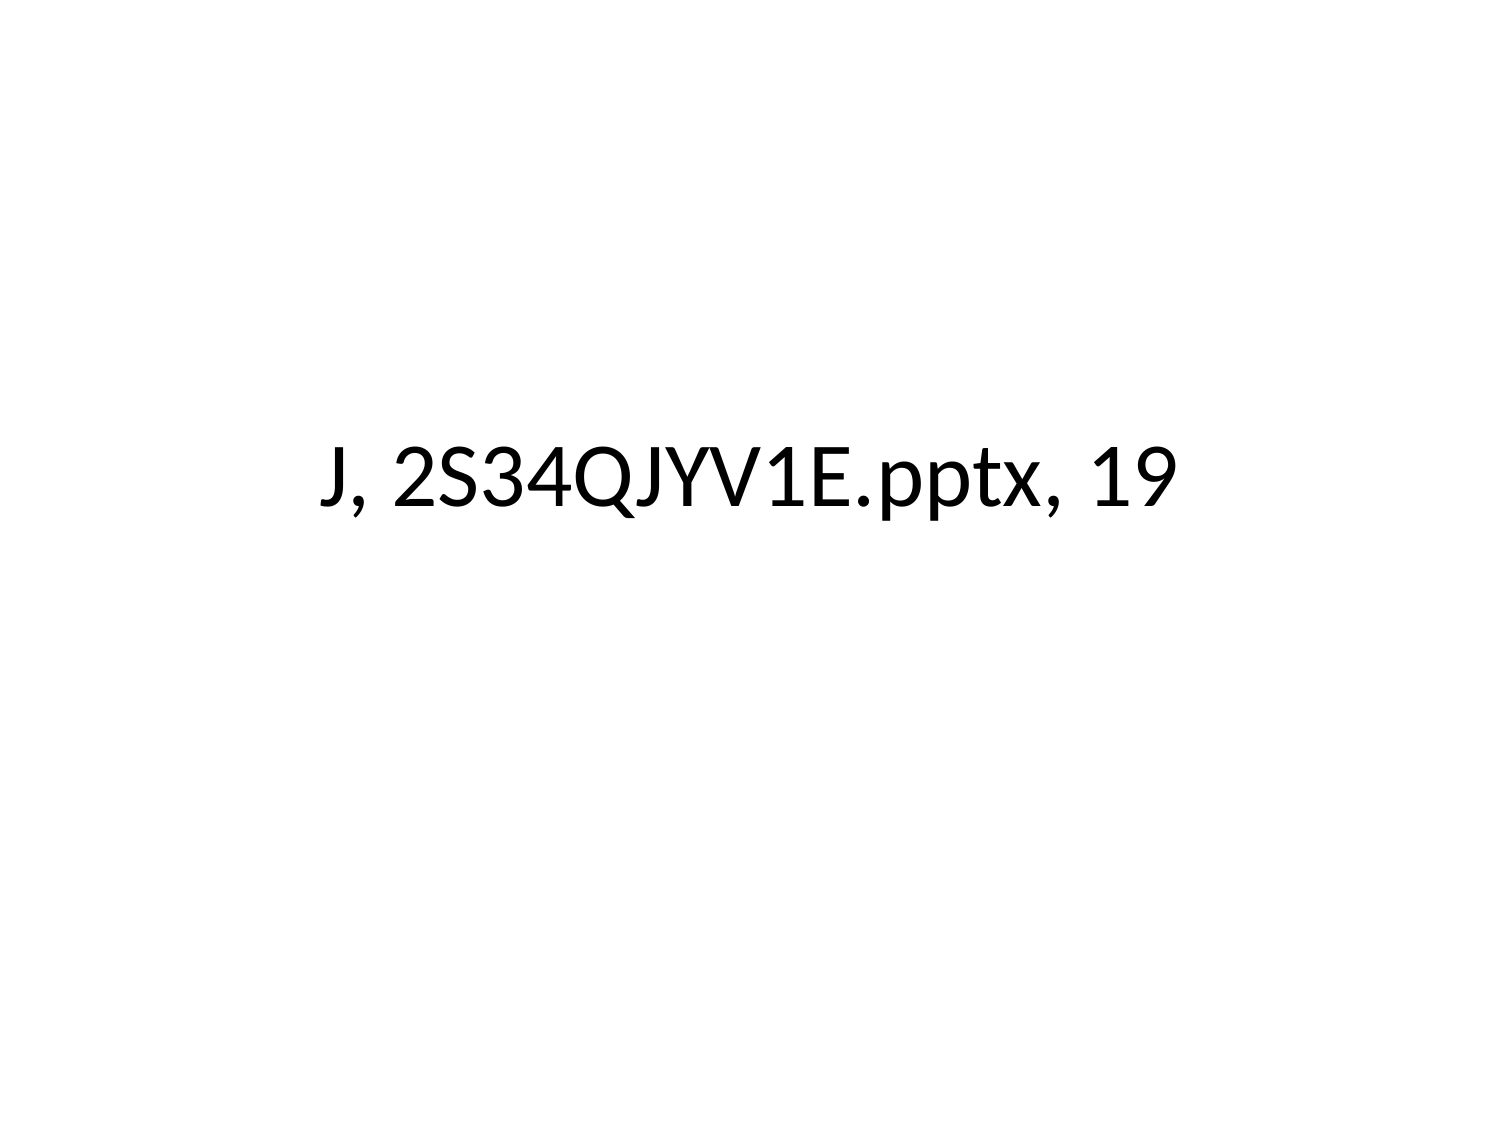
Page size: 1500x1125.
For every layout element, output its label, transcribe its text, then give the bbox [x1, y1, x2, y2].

title J, 2S34QJYV1E.pptx, 19 [112, 349, 1388, 591]
